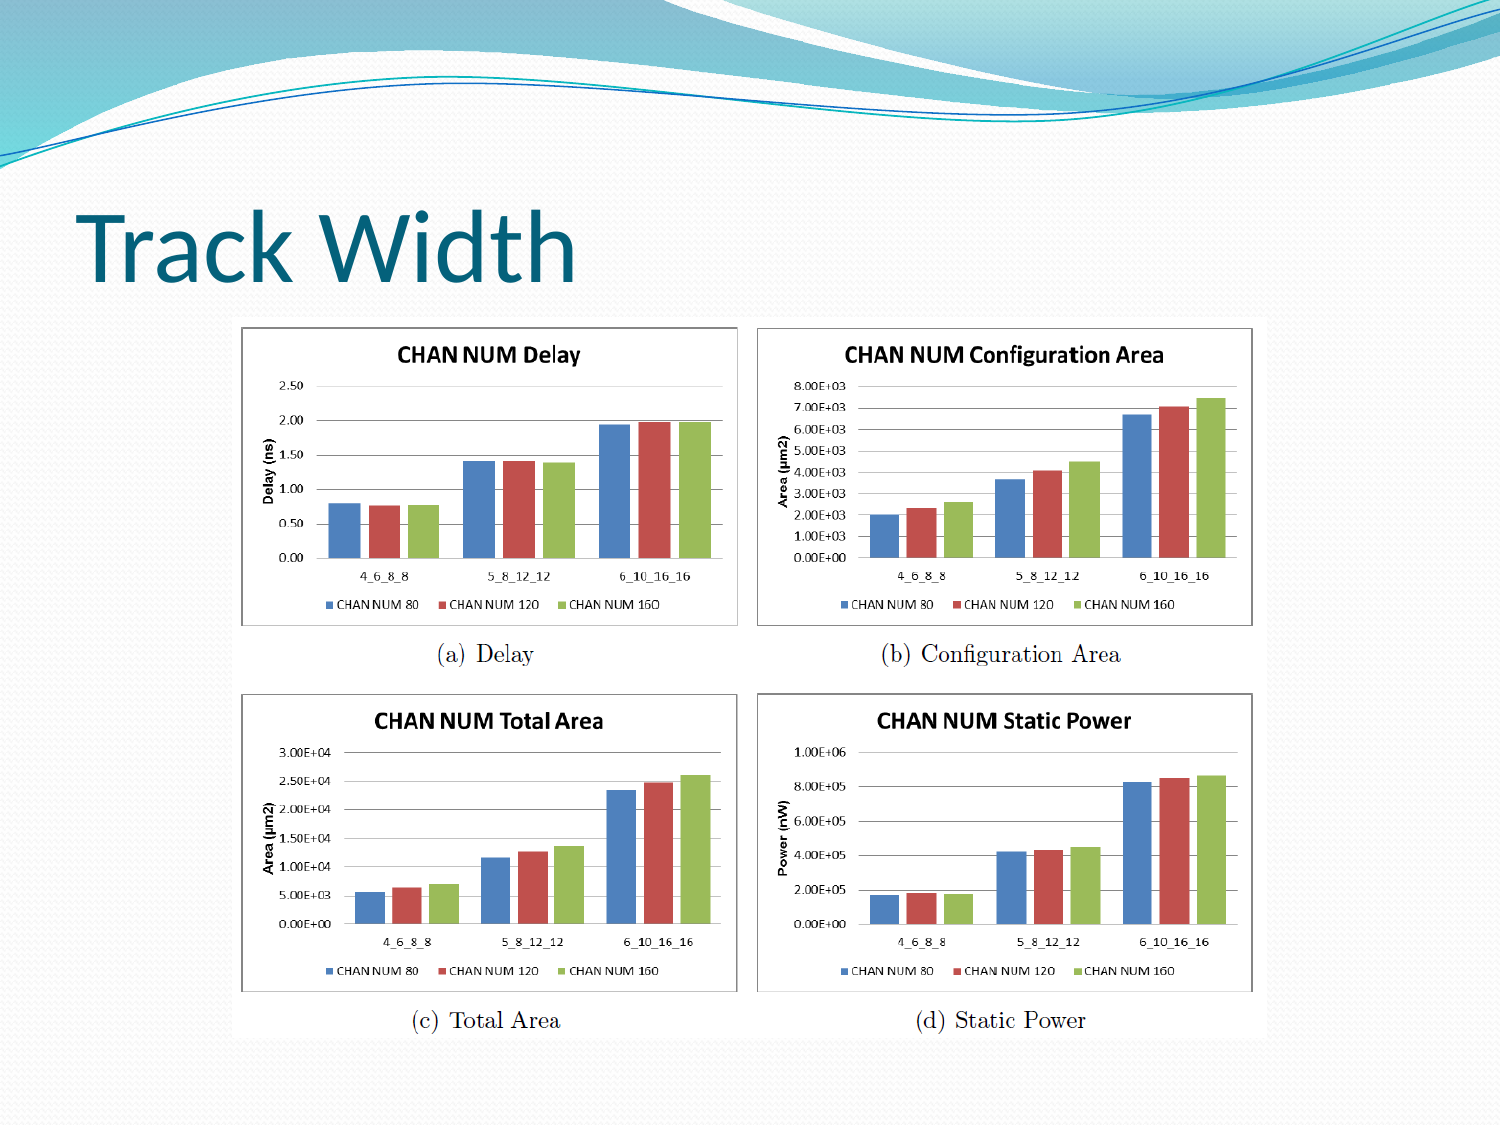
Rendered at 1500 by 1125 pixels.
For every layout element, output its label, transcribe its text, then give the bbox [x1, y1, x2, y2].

title Track Width [75, 115, 1425, 303]
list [232, 317, 1268, 1038]
